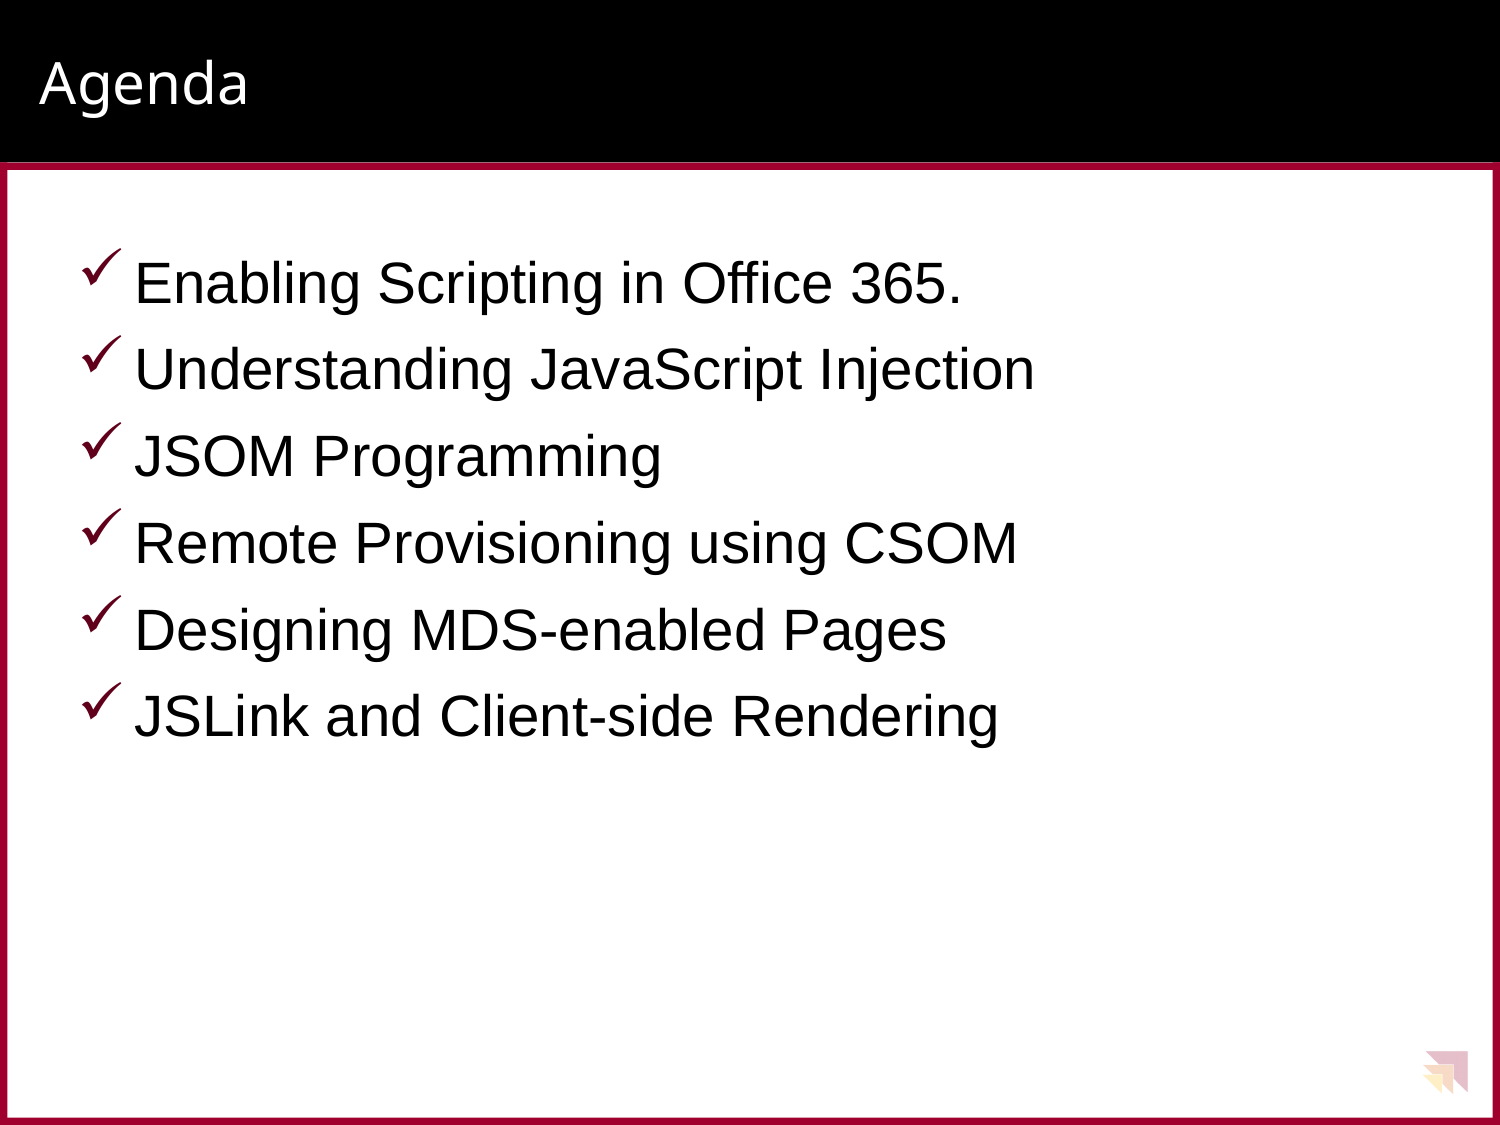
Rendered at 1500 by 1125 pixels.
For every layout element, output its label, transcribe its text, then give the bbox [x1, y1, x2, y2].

list Enabling Scripting in Office 365. Understanding JavaScript Injection JSOM Programming Remote Provisioning using CSOM Designing MDS-enabled Pages JSLink and Client-side Rendering [62, 237, 1438, 1088]
title Agenda [24, 12, 1438, 150]
